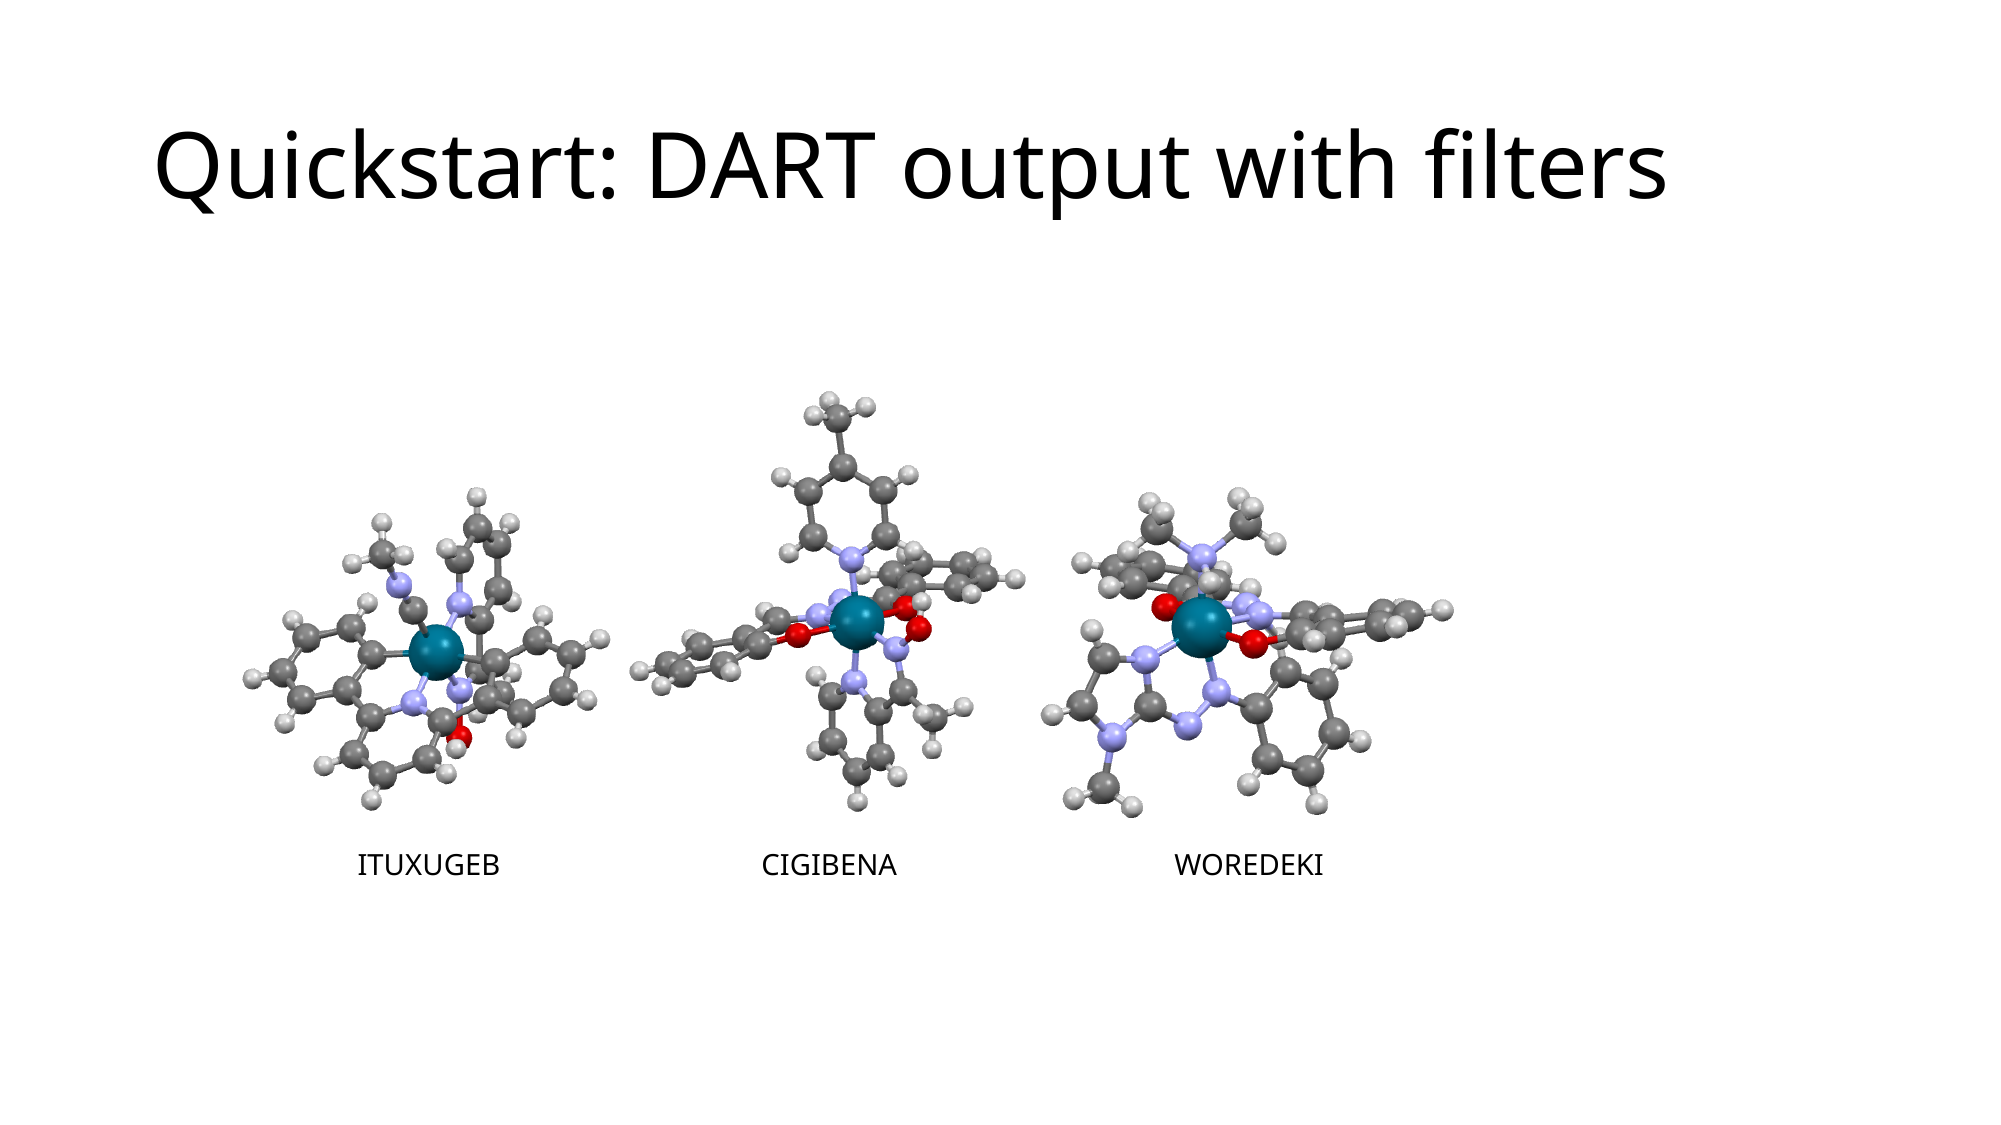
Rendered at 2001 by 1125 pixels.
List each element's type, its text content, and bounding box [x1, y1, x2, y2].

picture [234, 380, 1468, 833]
text_box CIGIBENA [727, 838, 932, 889]
title Quickstart: DART output with filters [137, 59, 1863, 278]
text_box WOREDEKI [1140, 839, 1358, 889]
text_box ITUXUGEB [322, 838, 535, 889]
